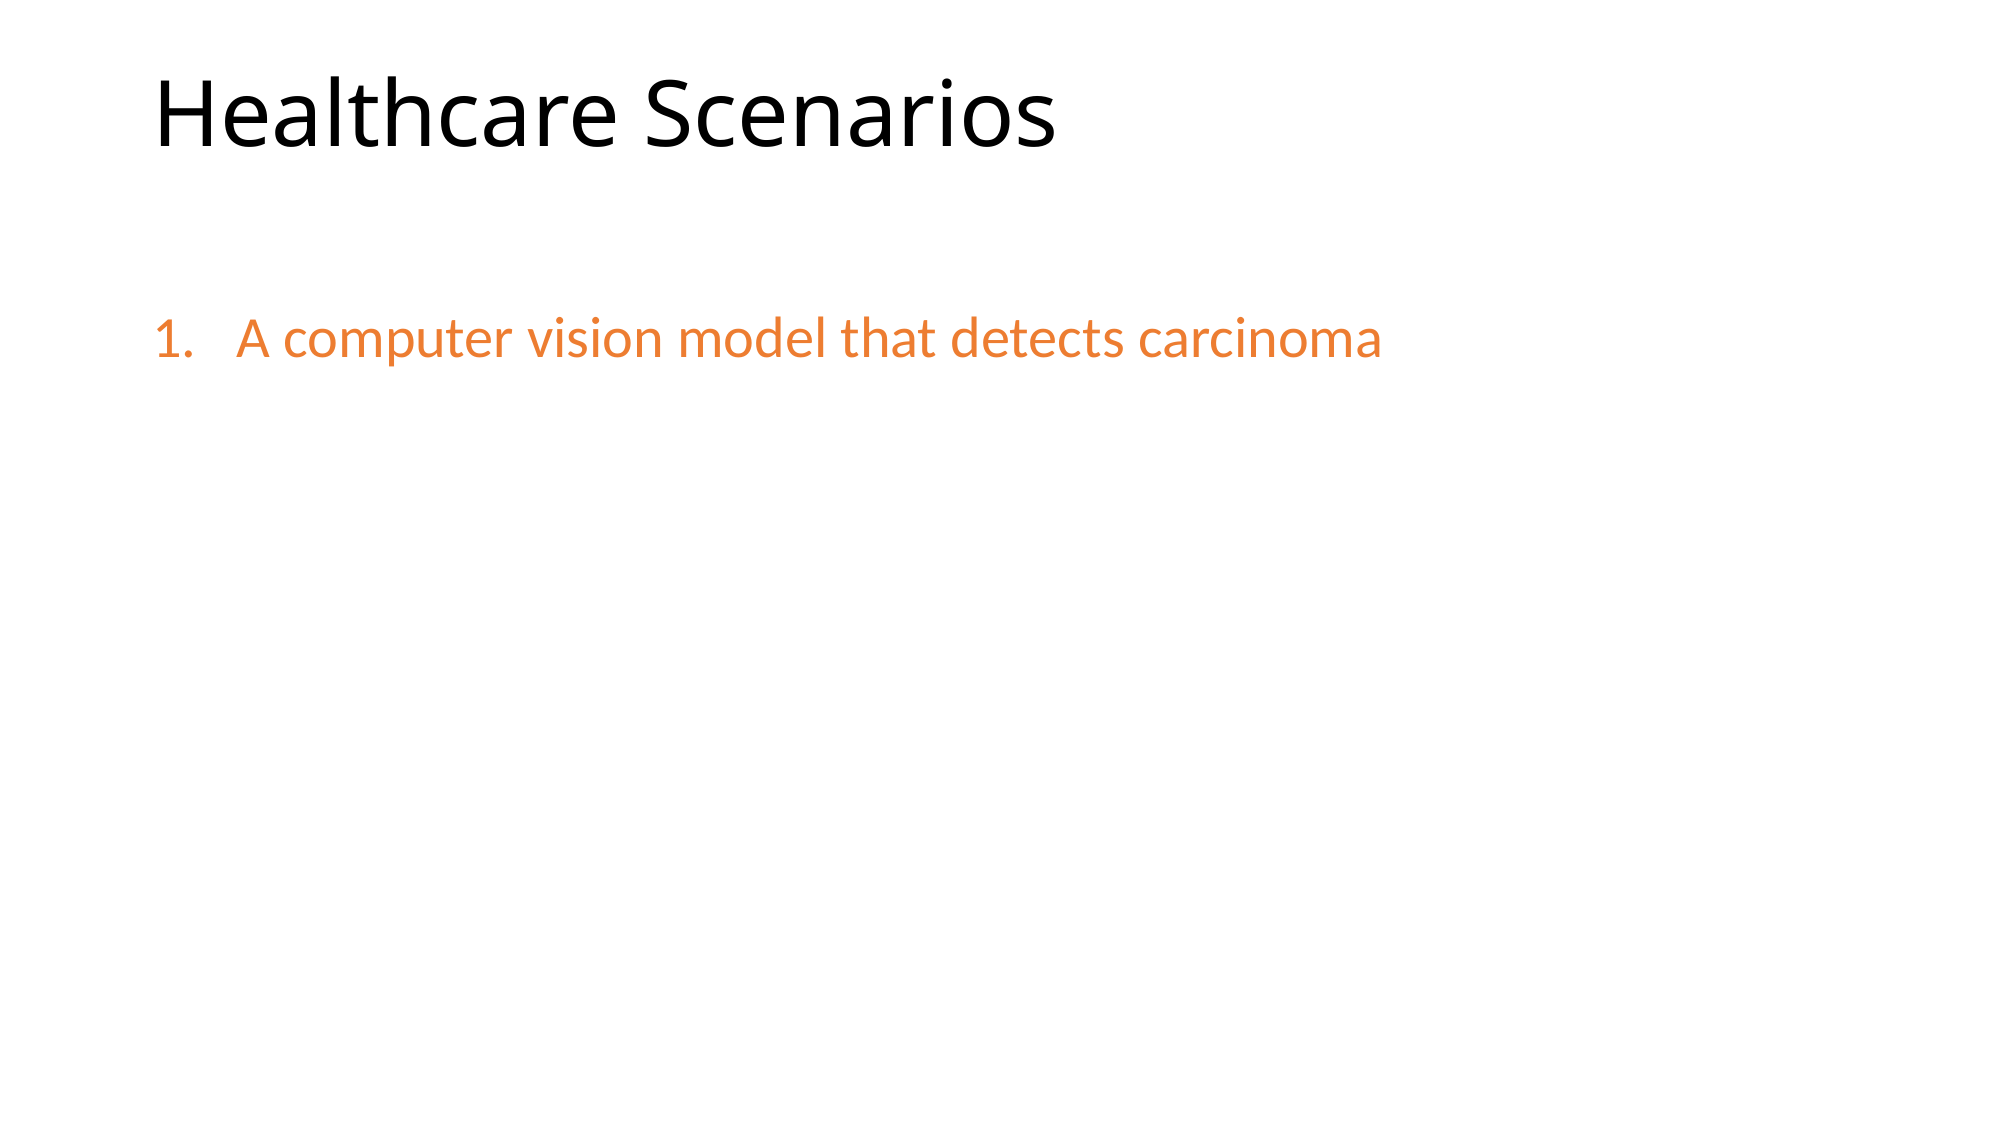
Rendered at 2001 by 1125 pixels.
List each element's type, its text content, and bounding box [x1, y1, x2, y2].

title Healthcare Scenarios [137, 59, 1863, 278]
list A computer vision model that detects carcinoma [137, 299, 1863, 1014]
